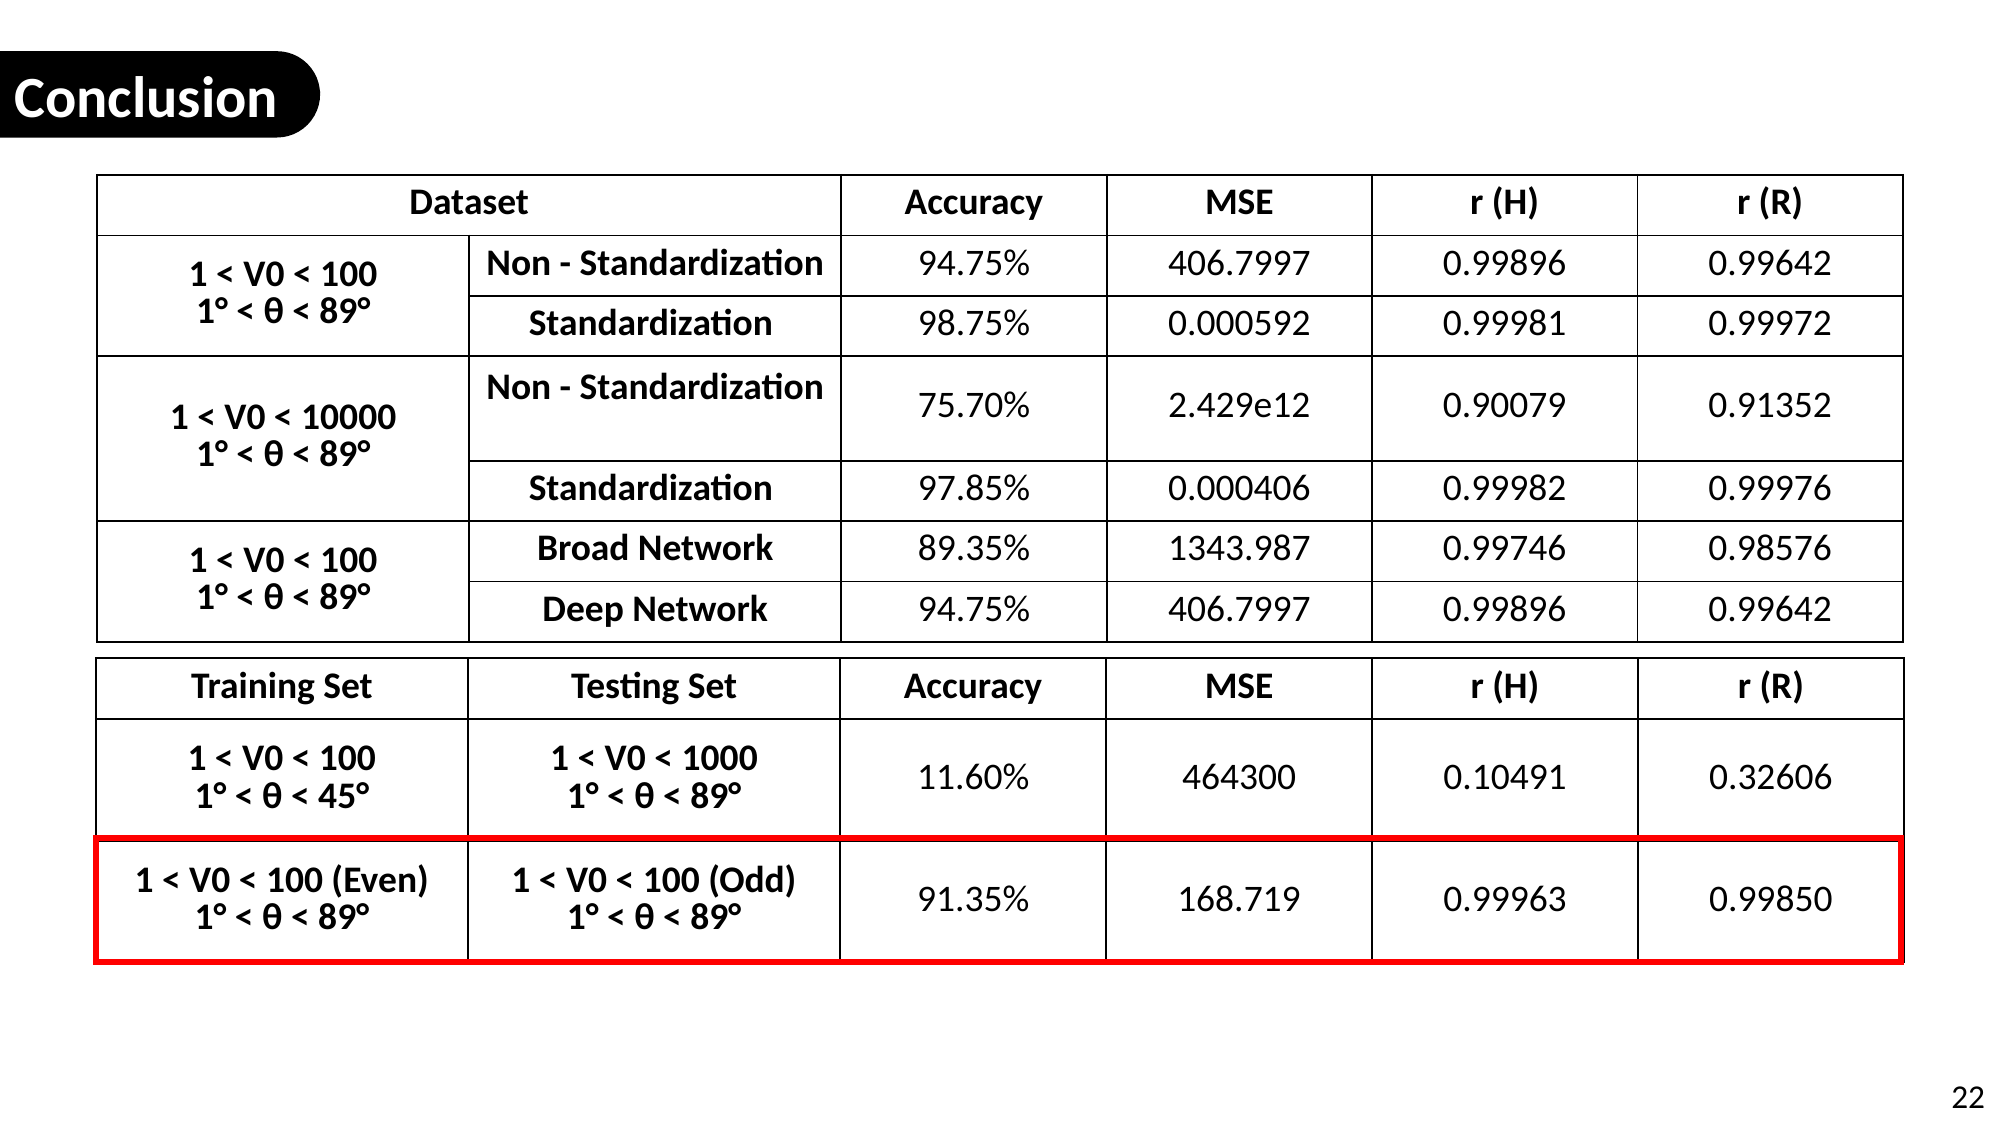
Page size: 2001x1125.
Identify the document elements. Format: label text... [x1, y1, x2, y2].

table_header Dataset [98, 176, 840, 235]
table_header Training Set [97, 659, 467, 718]
slide_number 22 [1550, 1065, 2000, 1125]
table_cell 0.000592 [1108, 297, 1371, 355]
table_cell 0.000406 [1108, 462, 1371, 520]
table_cell 0.10491 [1373, 720, 1637, 837]
table_cell 98.75% [842, 297, 1106, 355]
table_cell 0.98576 [1638, 522, 1902, 581]
table_header Accuracy [842, 176, 1106, 235]
table_header r (R) [1639, 659, 1903, 718]
table_cell 1 < V0 < 100 1° < θ < 89° [98, 522, 468, 641]
table_cell Standardization [470, 462, 840, 520]
table_cell 406.7997 [1108, 236, 1371, 295]
table_cell 0.99976 [1638, 462, 1902, 520]
table_header r (R) [1638, 176, 1902, 235]
table_header Accuracy [841, 659, 1105, 718]
table_cell 1 < V0 < 10000 1° < θ < 89° [98, 357, 468, 520]
table_cell 0.32606 [1639, 720, 1903, 840]
text_box [95, 837, 1902, 963]
table_cell 89.35% [842, 522, 1106, 581]
table_header MSE [1107, 659, 1371, 718]
table_cell 2.429e12 [1108, 357, 1371, 460]
table_cell Standardization [470, 297, 840, 355]
table_cell 1 < V0 < 1000 1° < θ < 89° [469, 720, 839, 837]
table_cell 464300 [1107, 720, 1371, 837]
table_cell 0.99981 [1373, 297, 1637, 355]
text_box Conclusion [0, 51, 332, 137]
table_cell 0.99642 [1638, 582, 1902, 641]
table_header r (H) [1373, 176, 1637, 235]
table_cell 94.75% [842, 236, 1106, 295]
table_cell 11.60% [841, 720, 1105, 837]
table_cell Broad Network [470, 522, 840, 581]
table_cell 0.99642 [1638, 236, 1902, 295]
table_cell Deep Network [470, 582, 840, 641]
table_cell 94.75% [842, 582, 1106, 641]
table_header r (H) [1373, 659, 1637, 718]
table_cell 1 < V0 < 100 1° < θ < 89° [98, 236, 468, 355]
table_cell 97.85% [842, 462, 1106, 520]
table_header Testing Set [469, 659, 839, 718]
table_cell 0.99982 [1373, 462, 1637, 520]
table_cell 0.99746 [1373, 522, 1637, 581]
table_cell Non - Standardization [470, 357, 840, 460]
table_cell Non - Standardization [470, 236, 840, 295]
table_cell 1343.987 [1108, 522, 1371, 581]
table_cell 1 < V0 < 100 1° < θ < 45° [97, 720, 467, 837]
table_cell 0.91352 [1638, 357, 1902, 460]
table_cell 406.7997 [1108, 582, 1371, 641]
table_header MSE [1108, 176, 1371, 235]
table_cell 0.99896 [1373, 582, 1637, 641]
table_cell 0.99972 [1638, 297, 1902, 355]
table_cell 0.90079 [1373, 357, 1637, 460]
table_cell 75.70% [842, 357, 1106, 460]
table_cell 0.99896 [1373, 236, 1637, 295]
